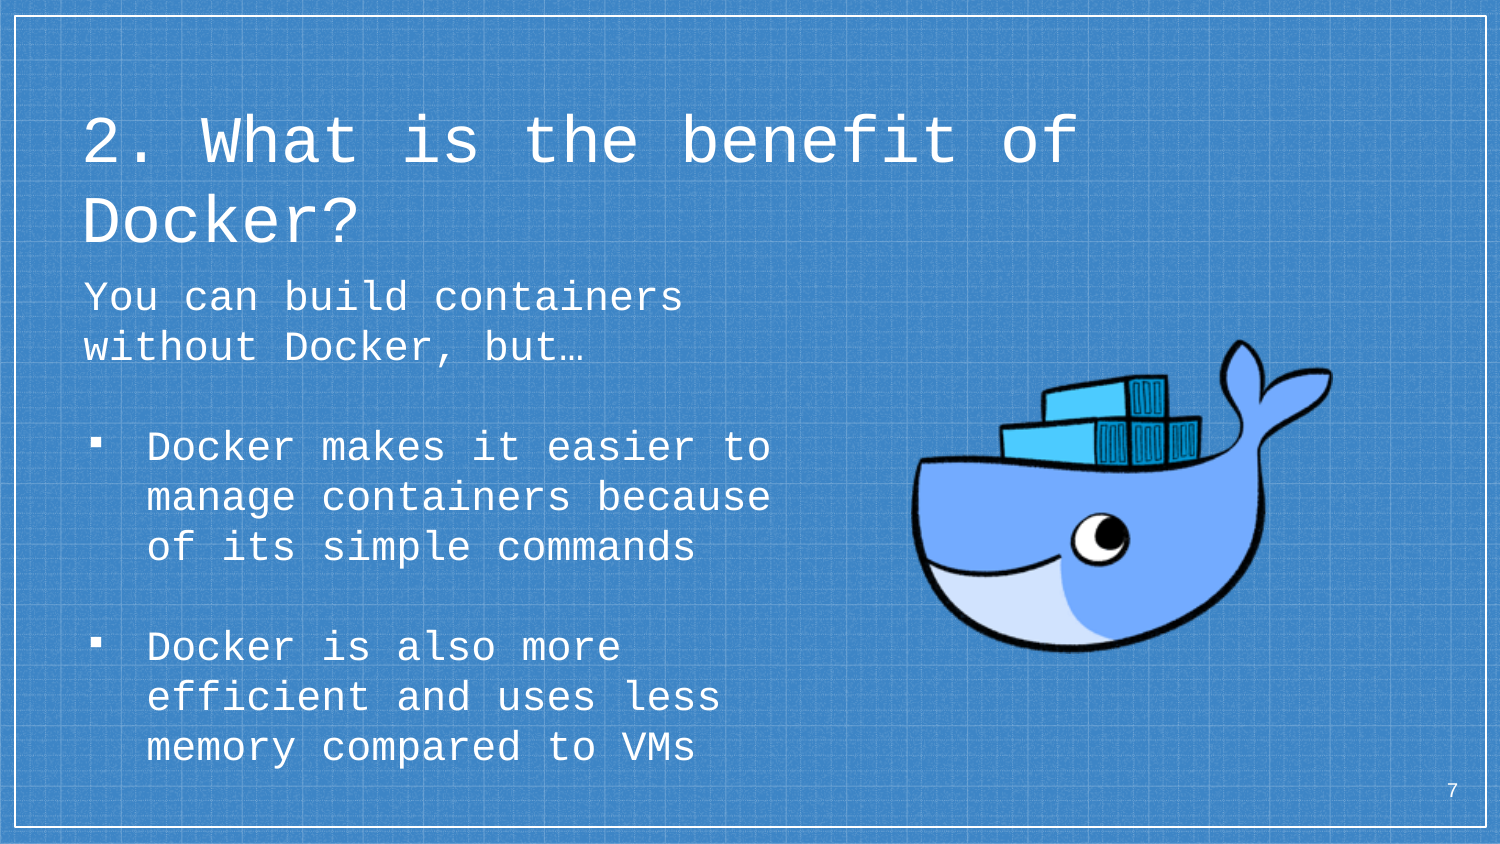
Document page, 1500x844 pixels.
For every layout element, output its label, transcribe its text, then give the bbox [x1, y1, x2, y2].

list You can build containers without Docker, but… Docker makes it easier to manage containers because of its simple commands Docker is also more efficient and uses less memory compared to VMs [56, 253, 846, 844]
slide_number 7 [1398, 761, 1474, 810]
picture [16, 17, 1485, 826]
title 2. What is the benefit of Docker? [66, 81, 1417, 149]
picture [0, 0, 1500, 844]
